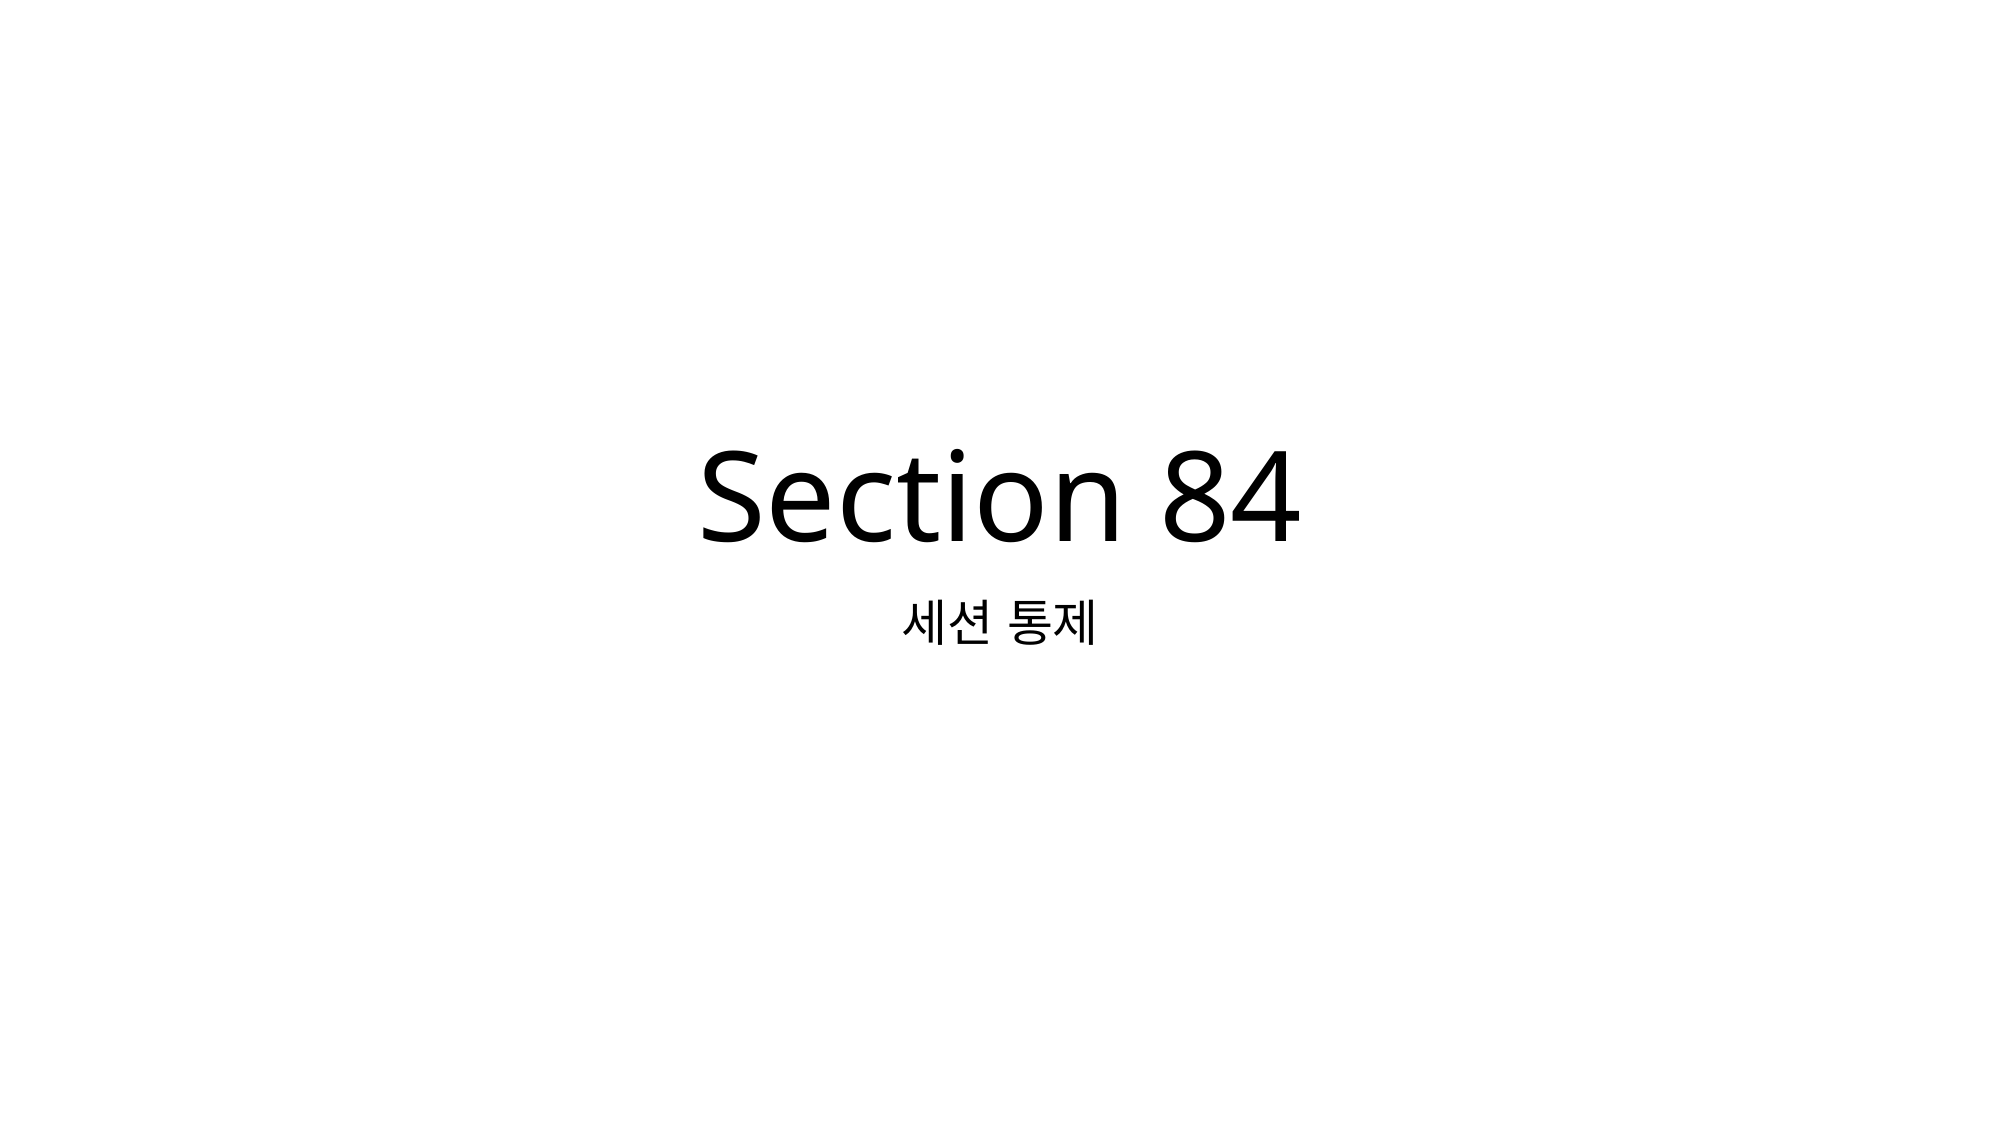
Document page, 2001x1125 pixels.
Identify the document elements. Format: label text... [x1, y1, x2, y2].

subtitle 세션 통제 [249, 590, 1750, 863]
title Section 84 [249, 184, 1750, 576]
